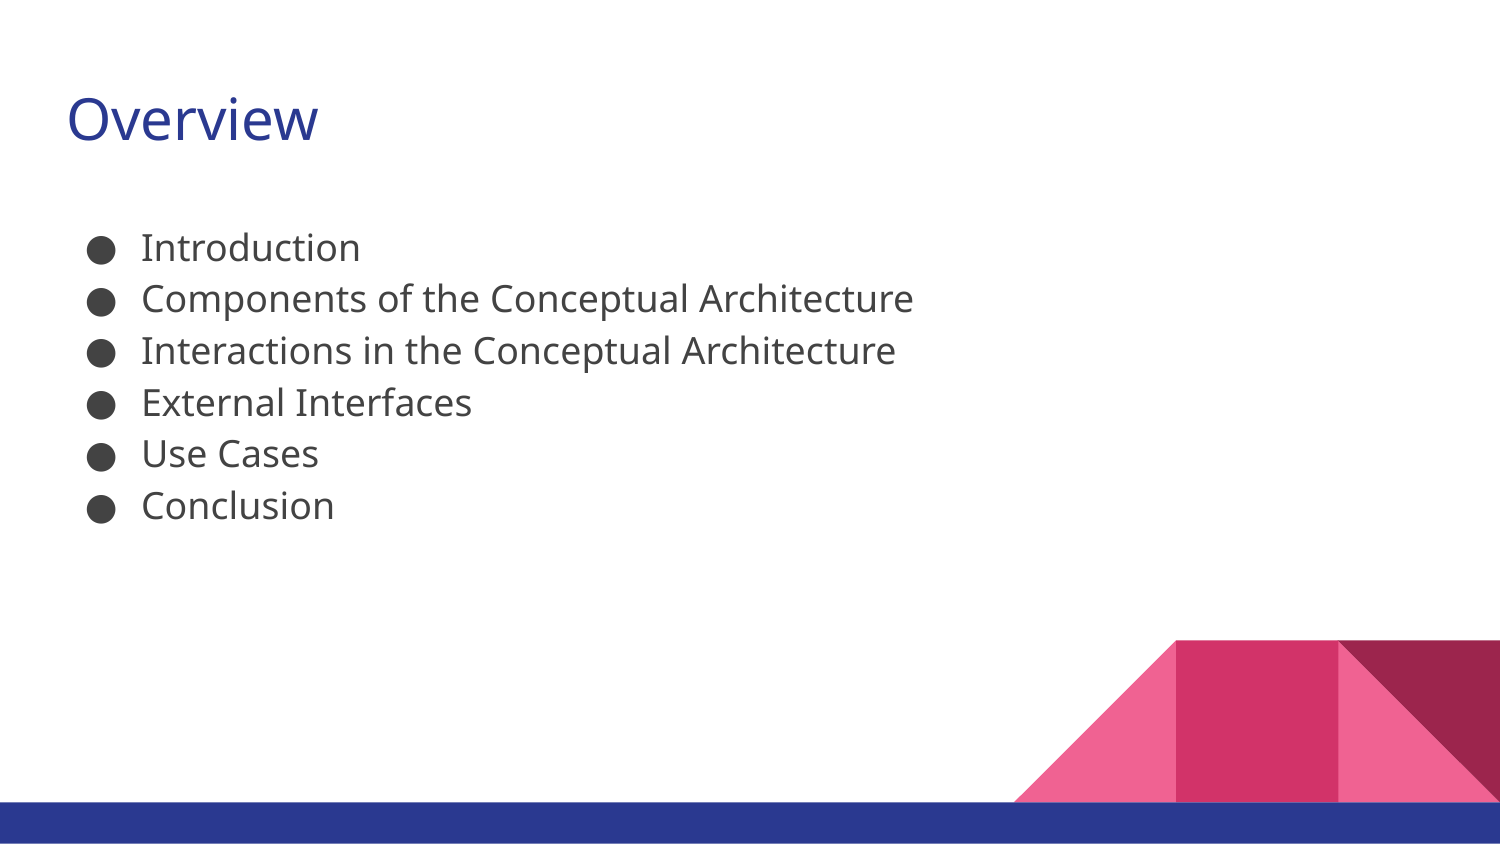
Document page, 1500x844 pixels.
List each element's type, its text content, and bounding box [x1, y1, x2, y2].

title Overview [51, 67, 1449, 167]
list Introduction Components of the Conceptual Architecture Interactions in the Conceptual Architecture External Interfaces Use Cases Conclusion [51, 201, 1449, 750]
